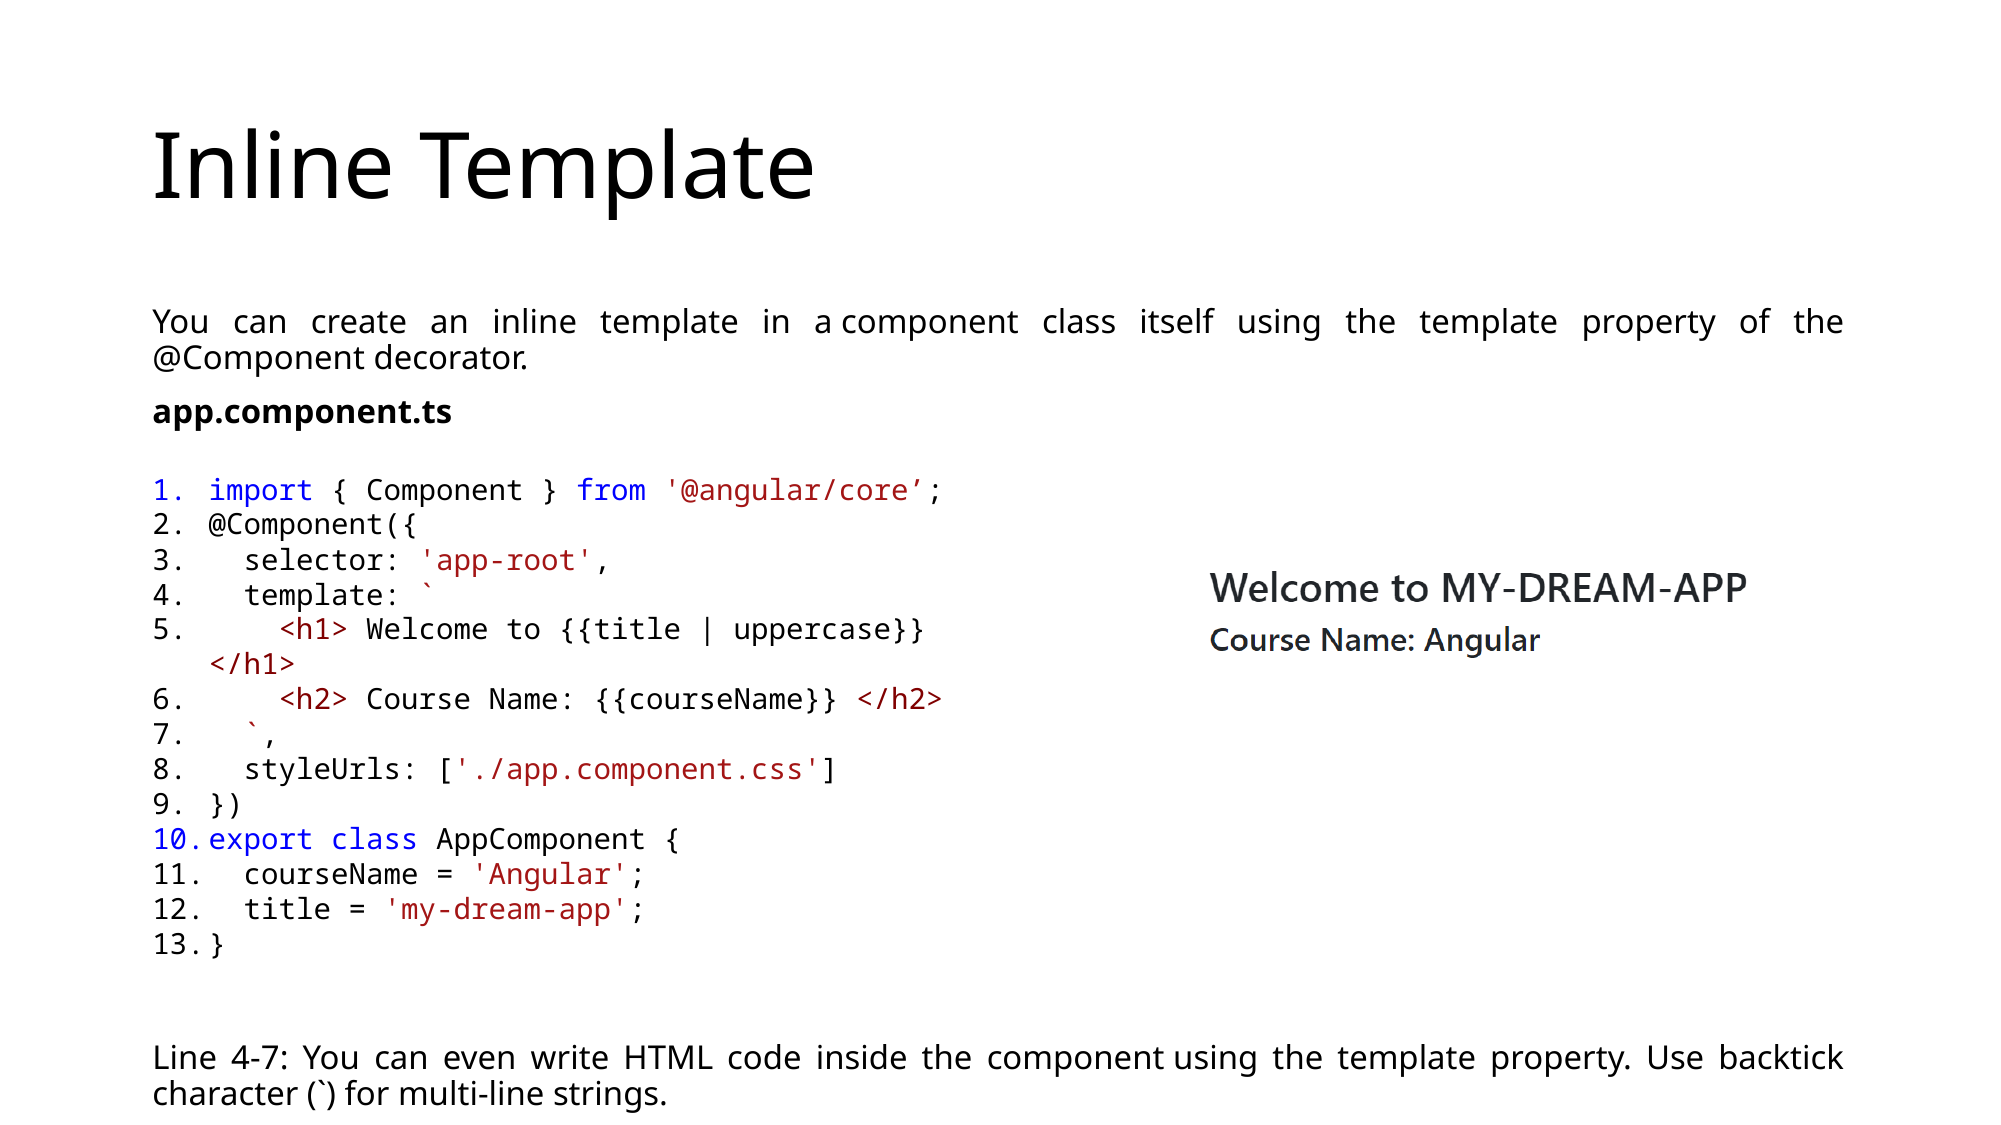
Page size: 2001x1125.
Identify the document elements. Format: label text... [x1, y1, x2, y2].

text_box import { Component } from '@angular/core’; @Component({ selector: 'app-root', template: ` <h1> Welcome to {{title | uppercase}} </h1> <h2> Course Name: {{courseName}} </h2> `, styleUrls: ['./app.component.css'] }) export class AppComponent { courseName = 'Angular'; title = 'my-dream-app'; } [137, 463, 1000, 968]
title Inline Template [137, 59, 1863, 278]
picture [1201, 562, 1754, 664]
list You can create an inline template in a component class itself using the template property of the @Component decorator. app.component.ts Line 4-7: You can even write HTML code inside the component using the template property. Use backtick character (`) for multi-line strings. [137, 298, 1863, 1124]
